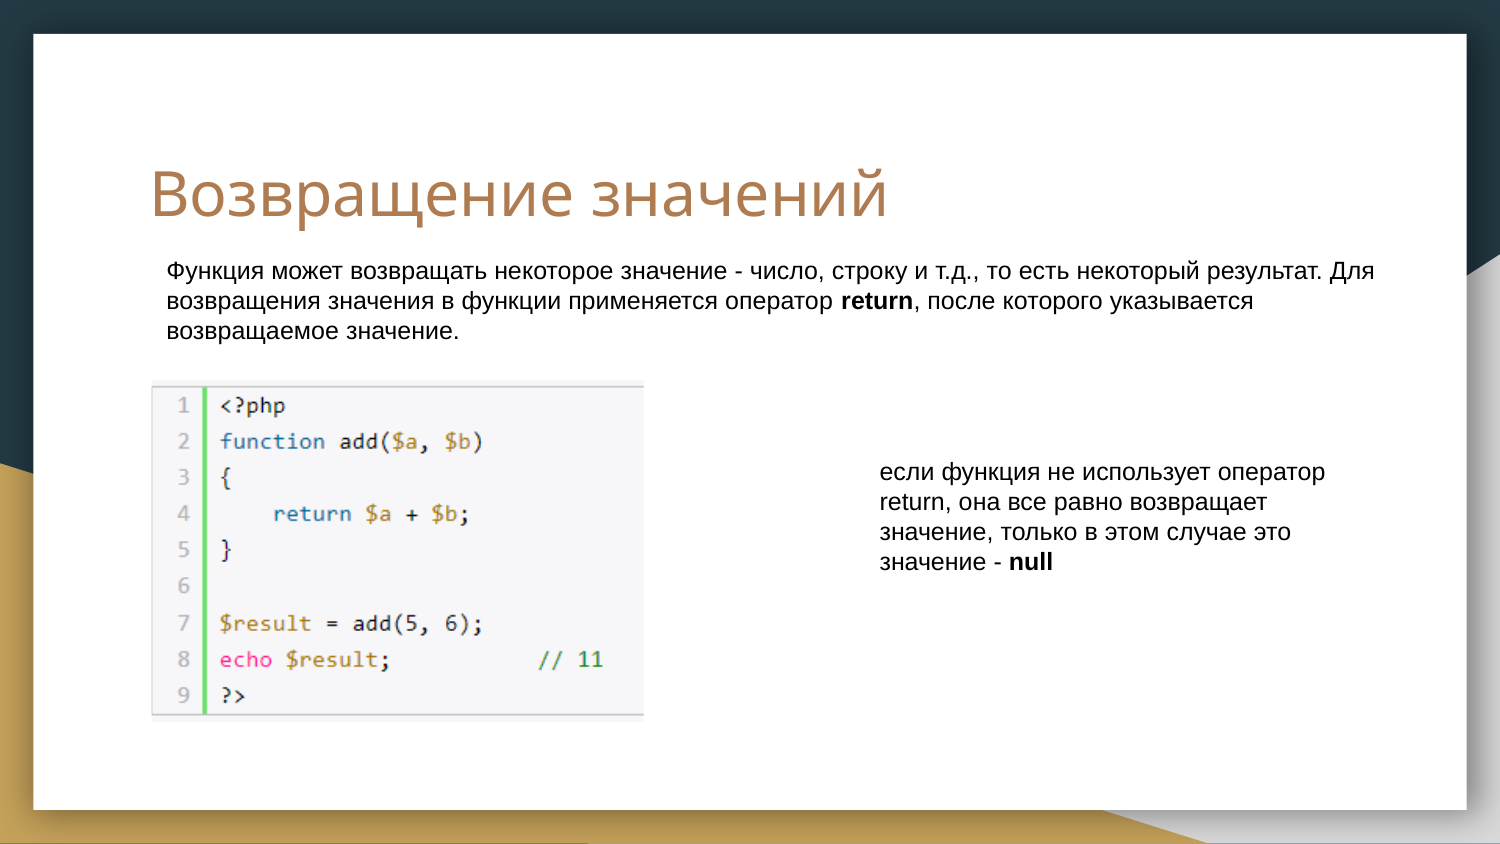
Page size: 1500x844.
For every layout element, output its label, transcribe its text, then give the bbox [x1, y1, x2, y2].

title Возвращение значений [134, 138, 1366, 296]
picture [151, 380, 644, 722]
text_box если функция не использует оператор return, она все равно возвращает значение, только в этом случае это значение - null [864, 440, 1357, 590]
text_box Функция может возвращать некоторое значение - число, строку и т.д., то есть некоторый результат. Для возвращения значения в функции применяется оператор return, после которого указывается возвращаемое значение. [151, 239, 1393, 359]
